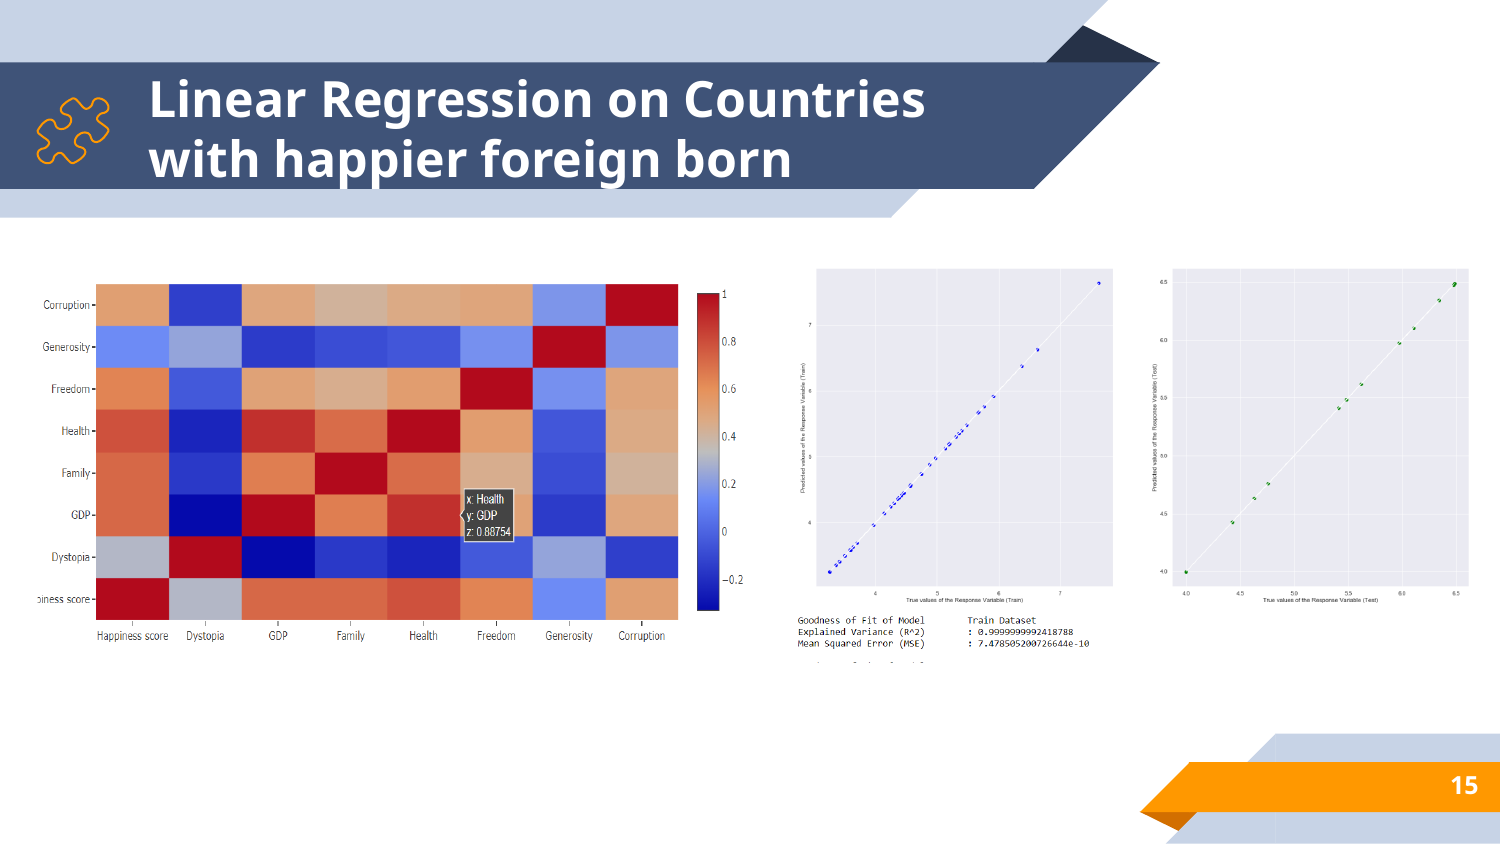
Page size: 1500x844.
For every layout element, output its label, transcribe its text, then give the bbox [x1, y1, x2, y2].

picture [11, 253, 756, 676]
slide_number ‹#› [1249, 760, 1494, 813]
picture [783, 266, 1486, 663]
title Linear Regression on Countries with happier foreign born [133, 64, 1035, 190]
